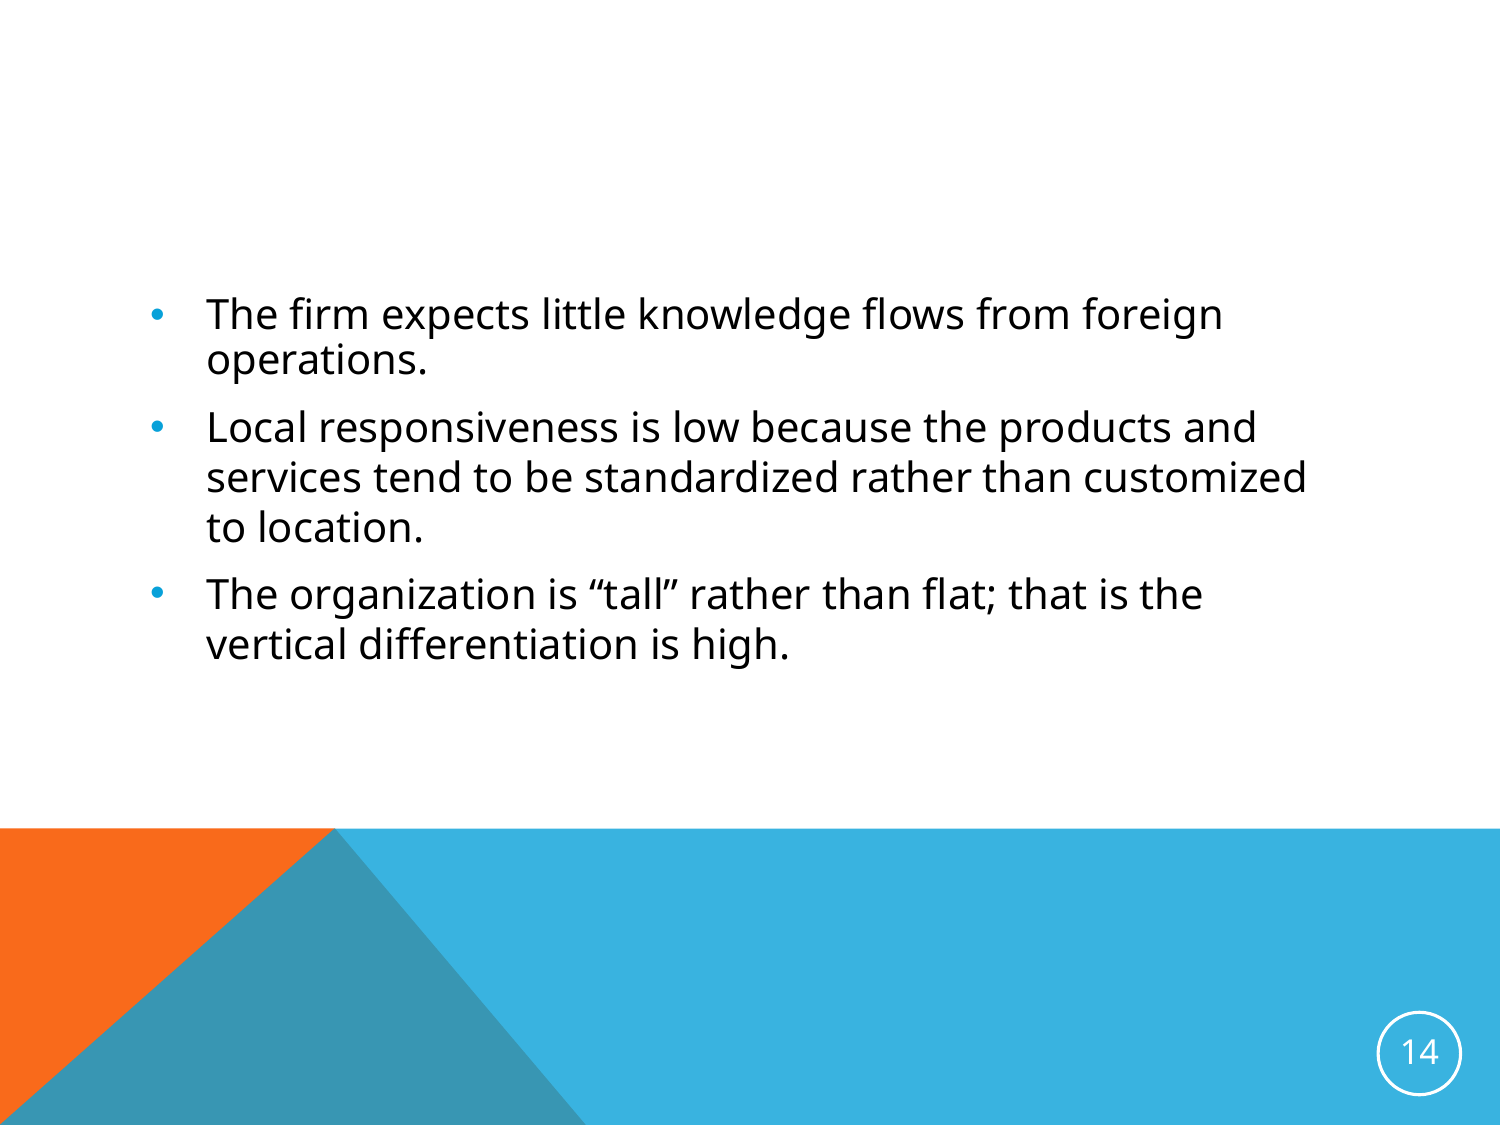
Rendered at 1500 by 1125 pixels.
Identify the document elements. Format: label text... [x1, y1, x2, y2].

list The firm expects little knowledge flows from foreign operations. Local responsiveness is low because the products and services tend to be standardized rather than customized to location. The organization is “tall” rather than flat; that is the vertical differentiation is high. [135, 157, 1369, 763]
slide_number 14 [1376, 1010, 1463, 1097]
